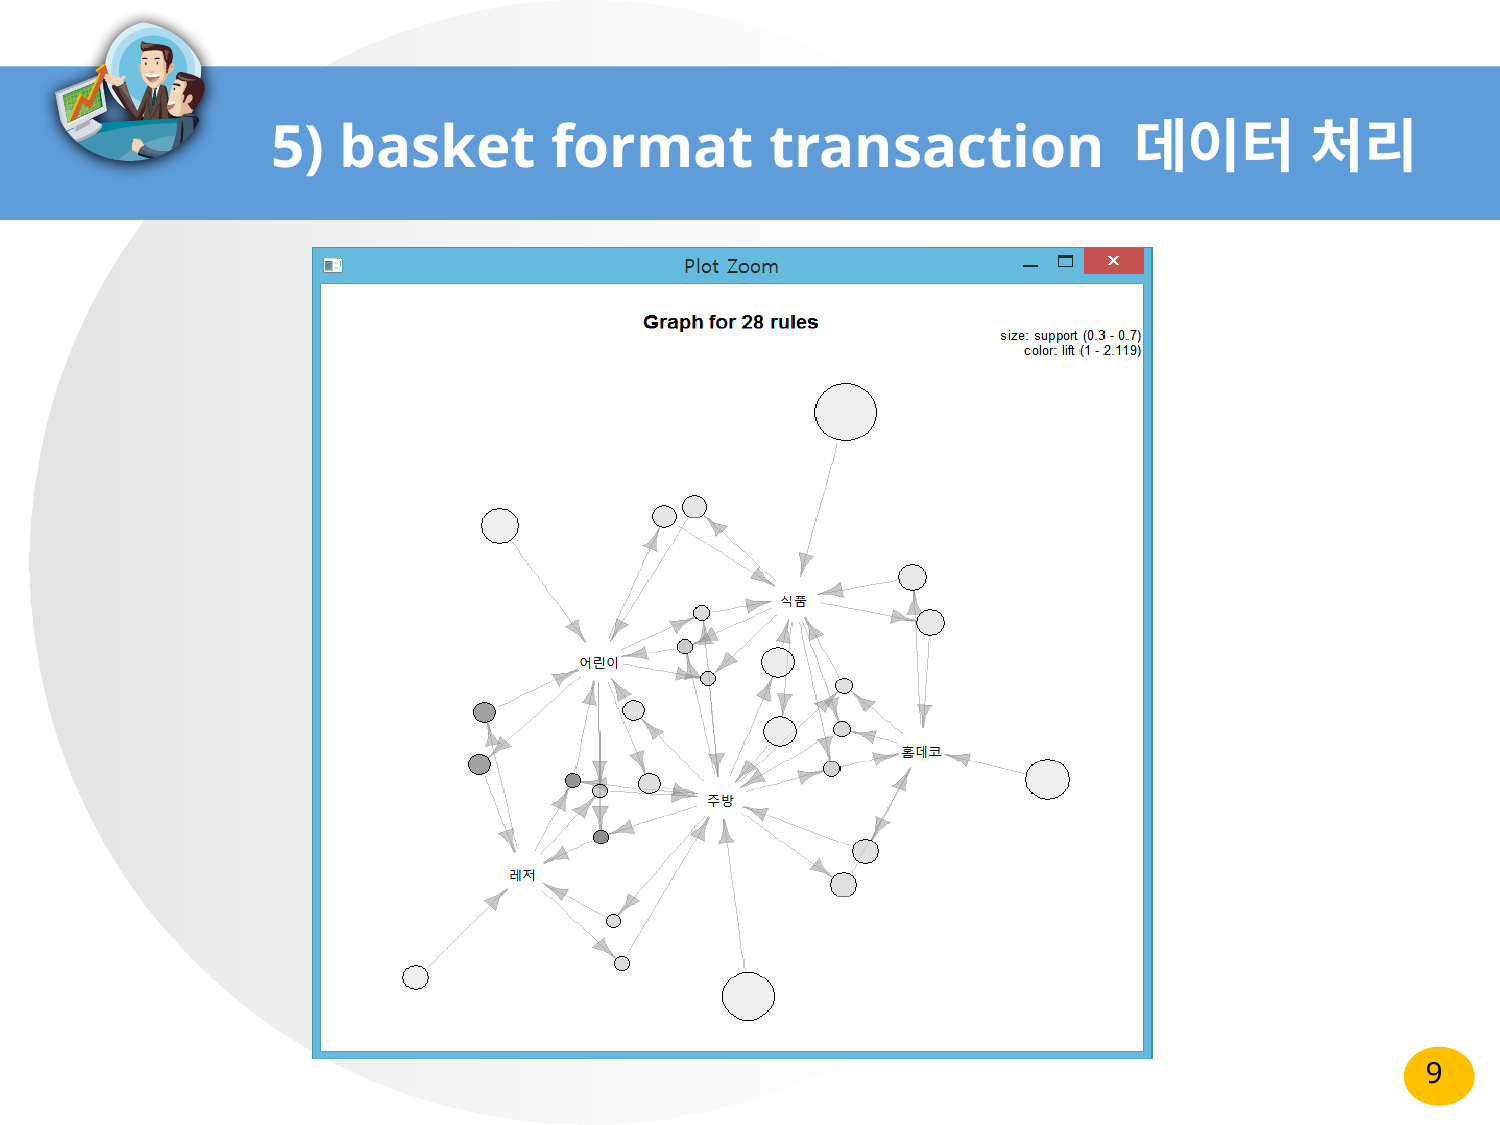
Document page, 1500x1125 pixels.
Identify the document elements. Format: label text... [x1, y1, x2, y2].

slide_number 9 [1368, 1046, 1500, 1090]
title 5) basket format transaction 데이터 처리 [242, 87, 1447, 200]
picture [312, 247, 1153, 1059]
